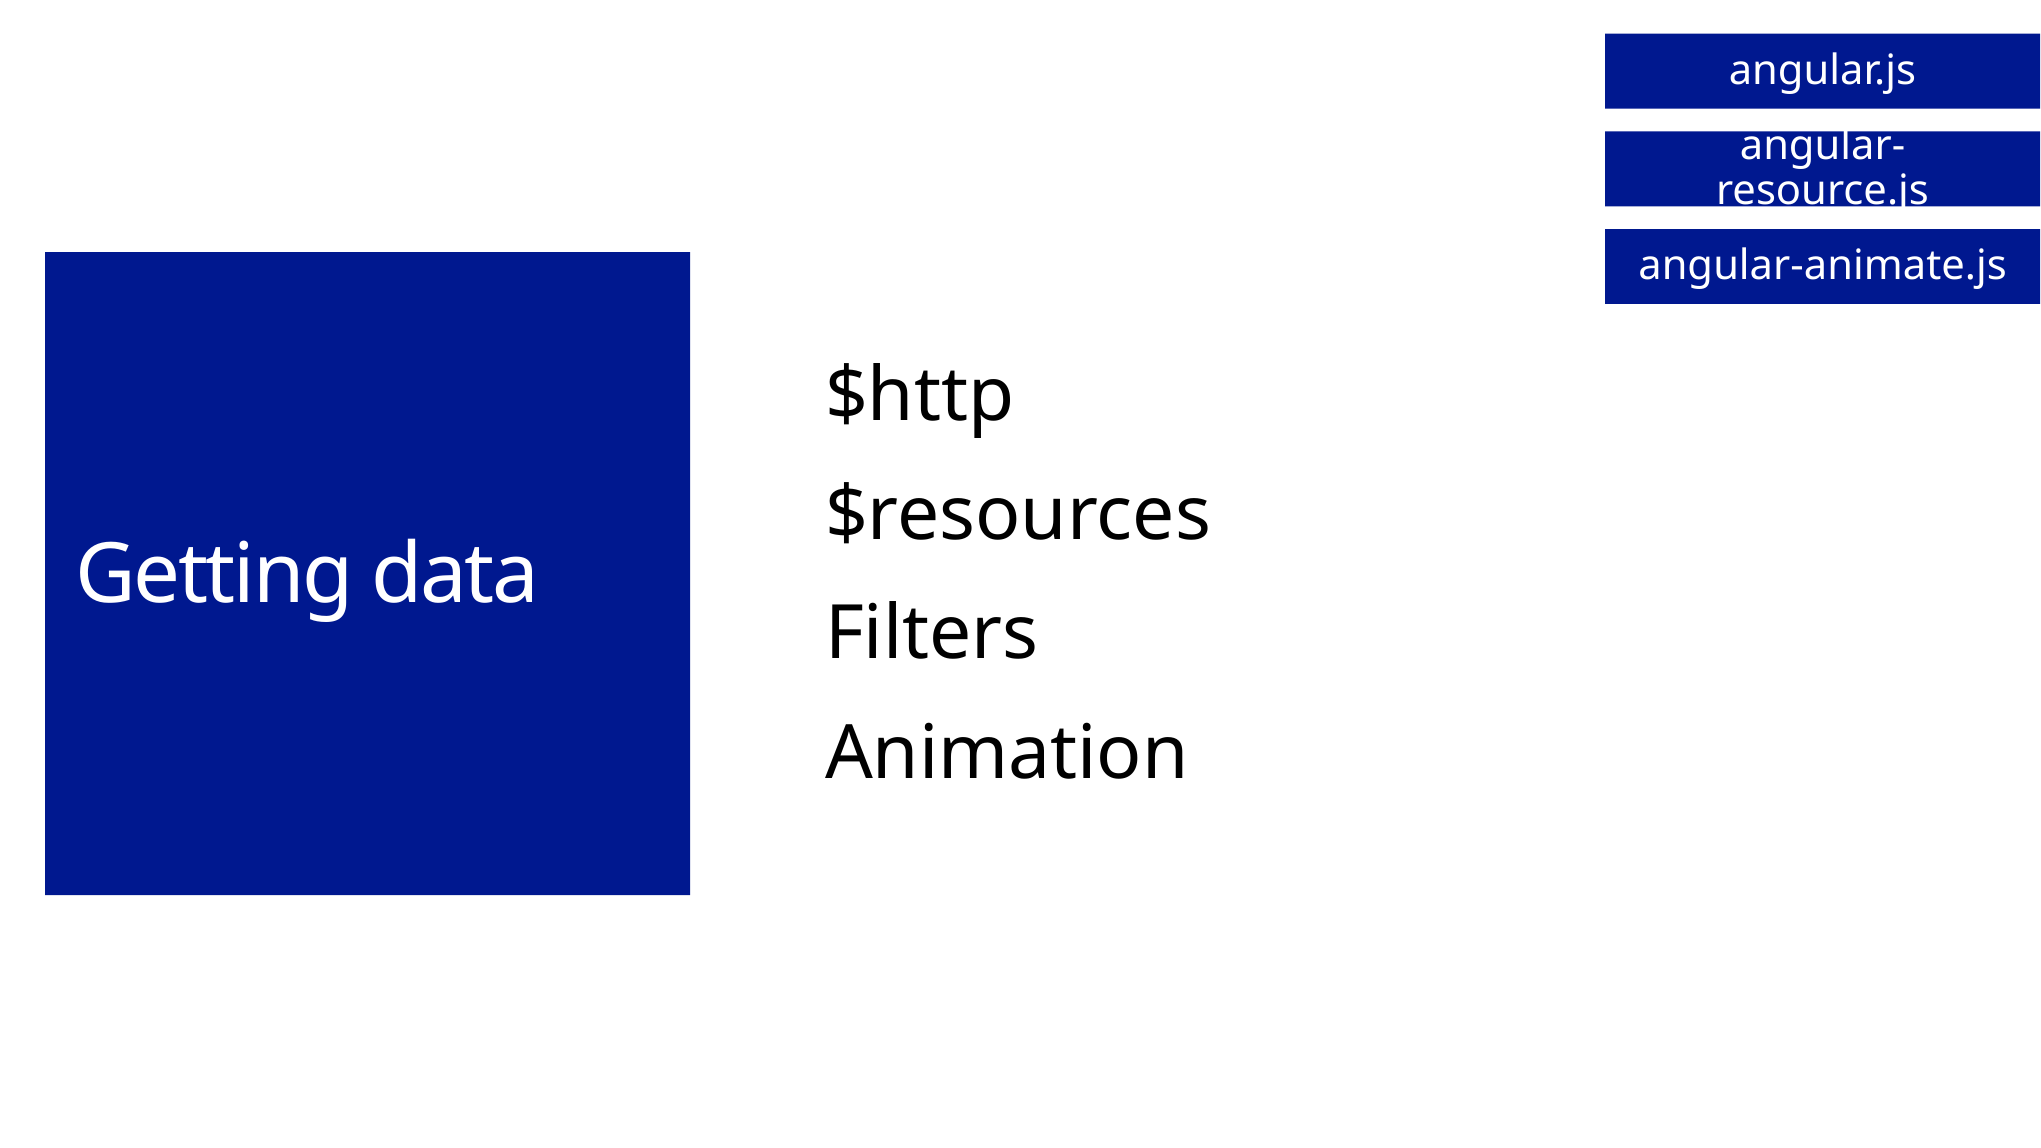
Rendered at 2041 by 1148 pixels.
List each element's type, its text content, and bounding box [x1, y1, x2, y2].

text_box angular-animate.js [1604, 228, 2041, 305]
text_box angular-resource.js [1604, 131, 2041, 207]
title Getting data [45, 252, 691, 896]
list $http $resources Filters Animation [795, 498, 1996, 649]
text_box angular.js [1604, 33, 2041, 109]
